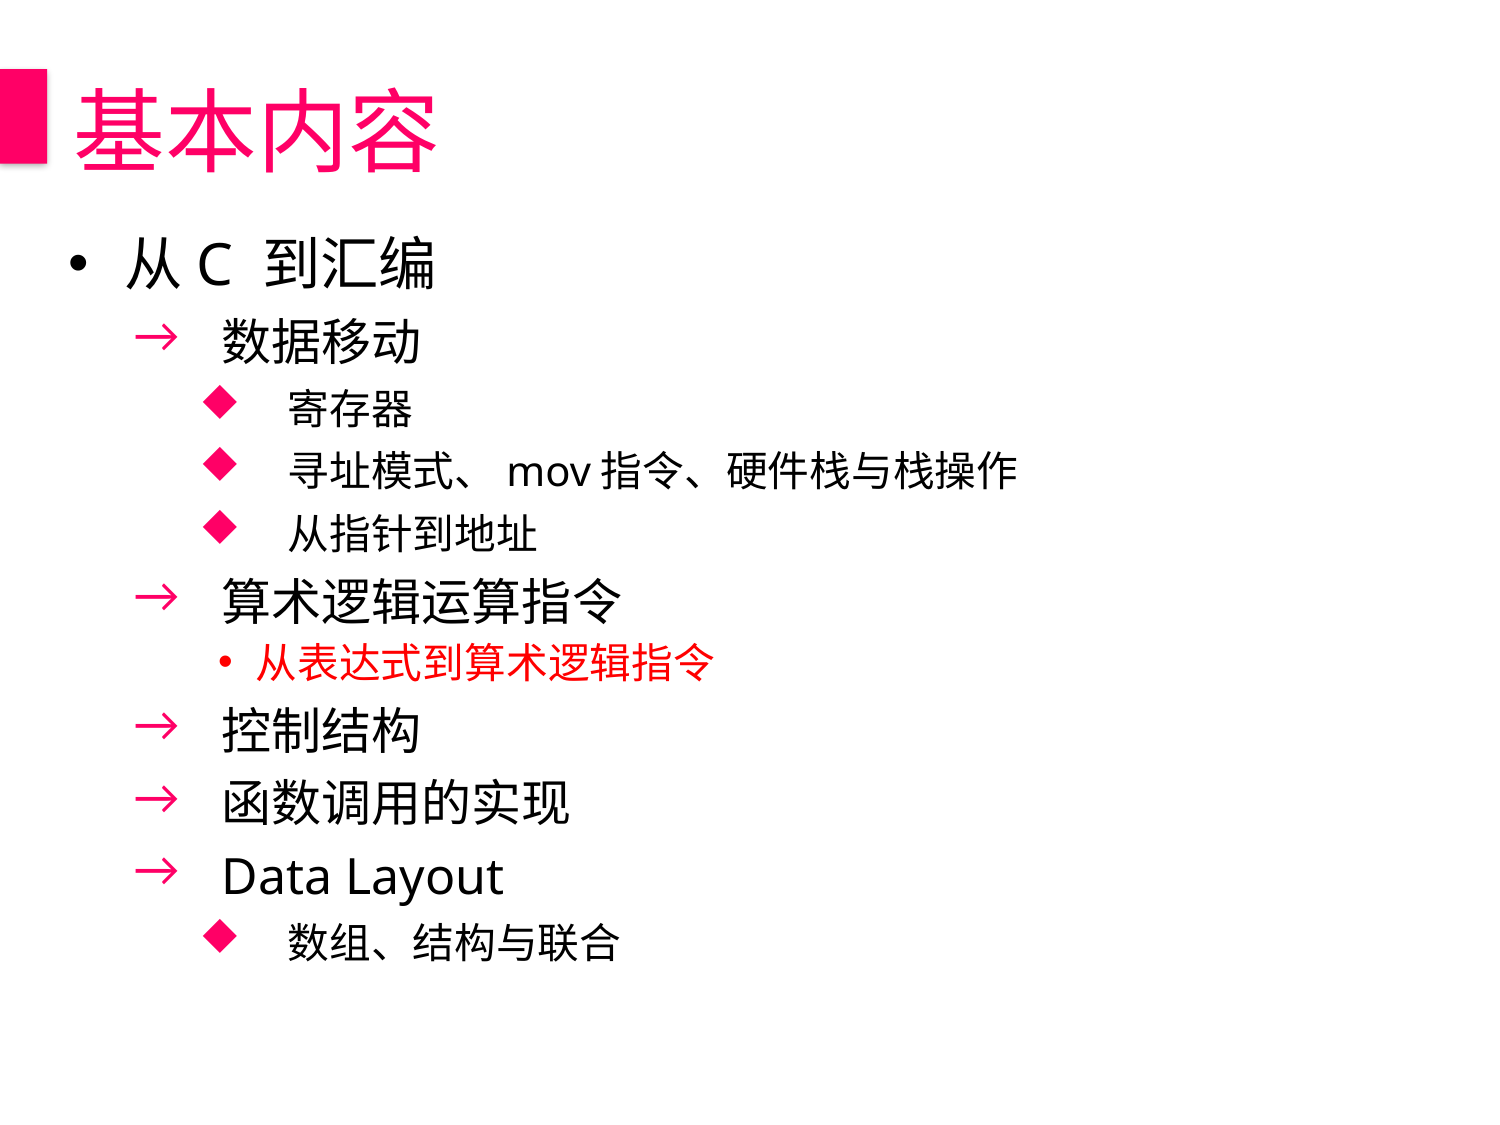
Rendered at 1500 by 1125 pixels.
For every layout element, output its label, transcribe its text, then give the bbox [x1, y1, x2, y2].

text_box [0, 68, 48, 164]
text_box 基本内容 [59, 58, 1397, 200]
list 从C 到汇编 数据移动 寄存器 寻址模式、mov指令、硬件栈与栈操作 从指针到地址 算术逻辑运算指令 从表达式到算术逻辑指令 控制结构 函数调用的实现 Data Layout 数组、结构与联合 [53, 220, 1459, 1026]
